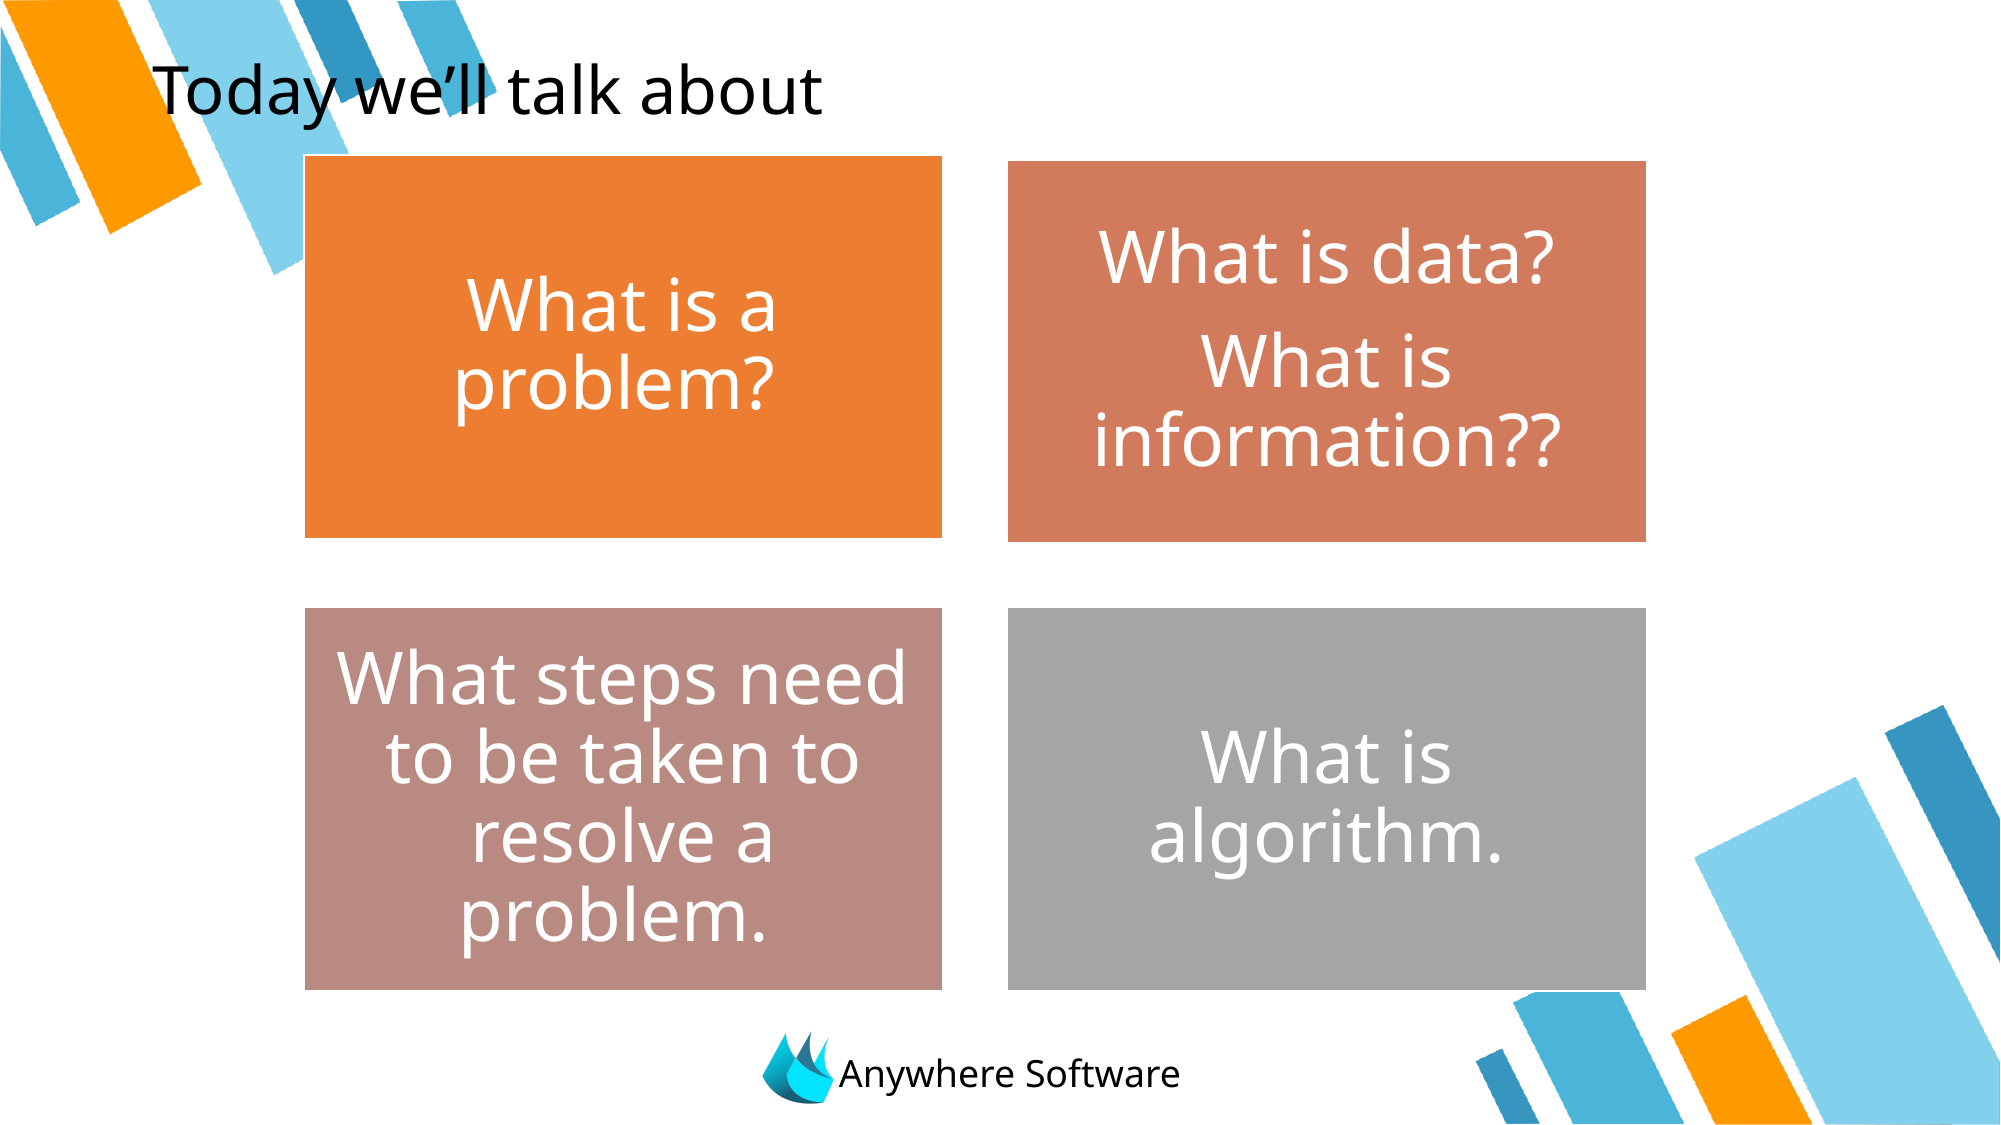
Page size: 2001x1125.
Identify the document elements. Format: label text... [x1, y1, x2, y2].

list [303, 93, 1648, 1058]
picture [0, 0, 2000, 1125]
title Today we’ll talk about [137, 22, 1863, 165]
